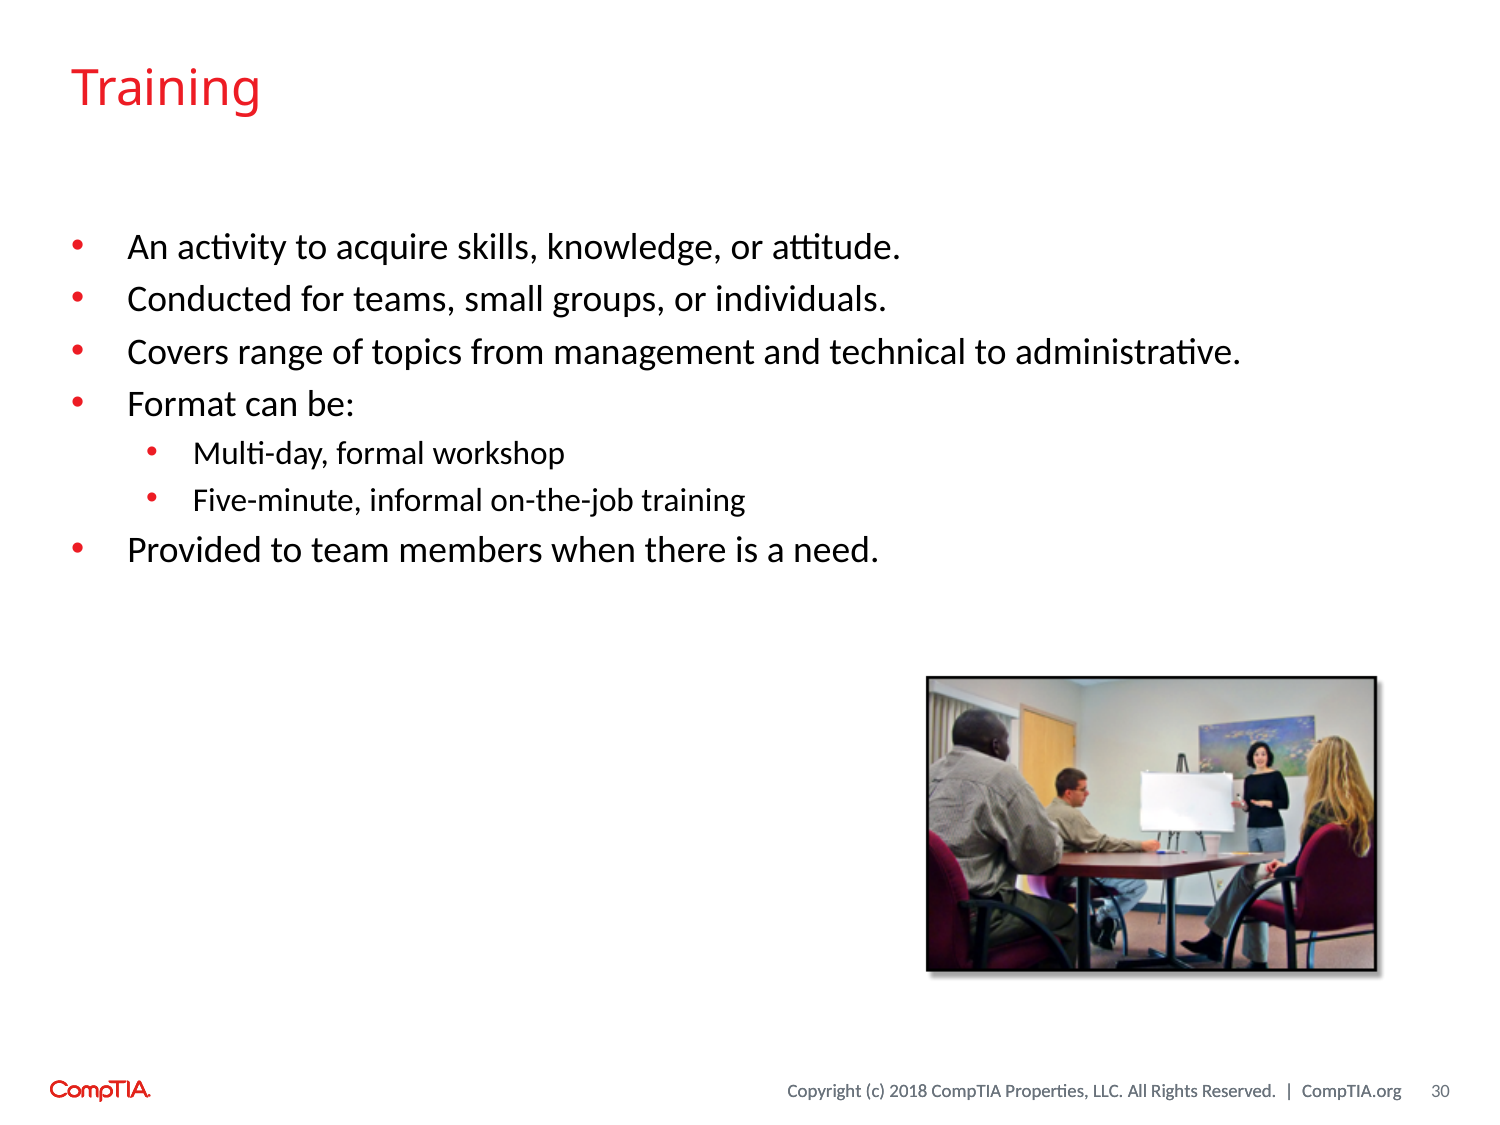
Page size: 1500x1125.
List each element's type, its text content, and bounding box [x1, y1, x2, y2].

title Training [56, 16, 1444, 155]
list An activity to acquire skills, knowledge, or attitude. Conducted for teams, small groups, or individuals. Covers range of topics from management and technical to administrative. Format can be: Multi-day, formal workshop Five-minute, informal on-the-job training Provided to team members when there is a need. [56, 214, 1444, 995]
slide_number 30 [1407, 1067, 1450, 1113]
picture [912, 662, 1393, 987]
